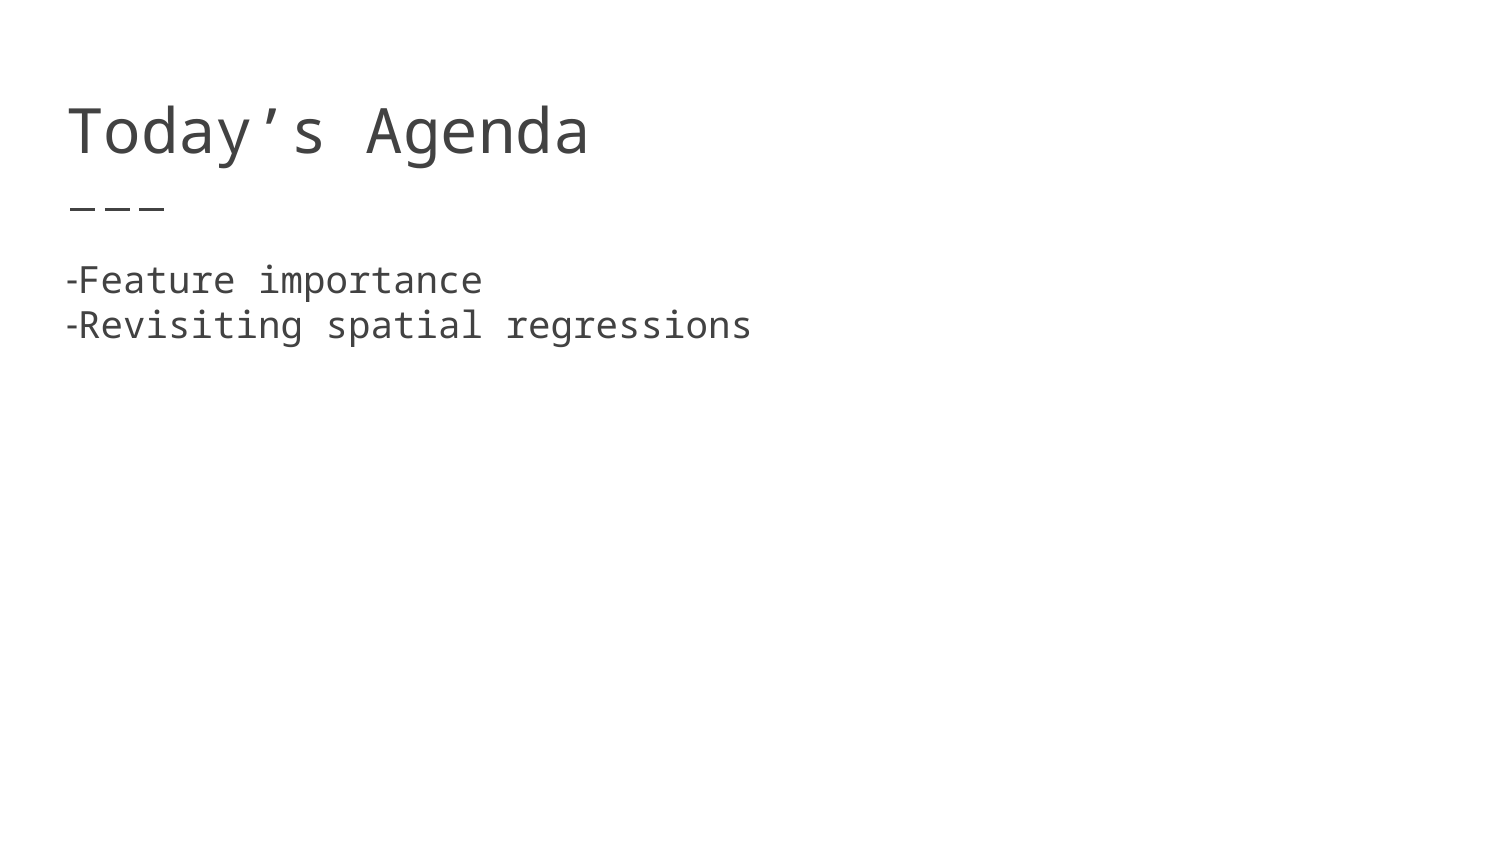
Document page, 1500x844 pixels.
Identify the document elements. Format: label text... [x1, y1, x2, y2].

title Today’s Agenda [51, 61, 1449, 182]
list Feature importance Revisiting spatial regressions [51, 240, 1449, 750]
